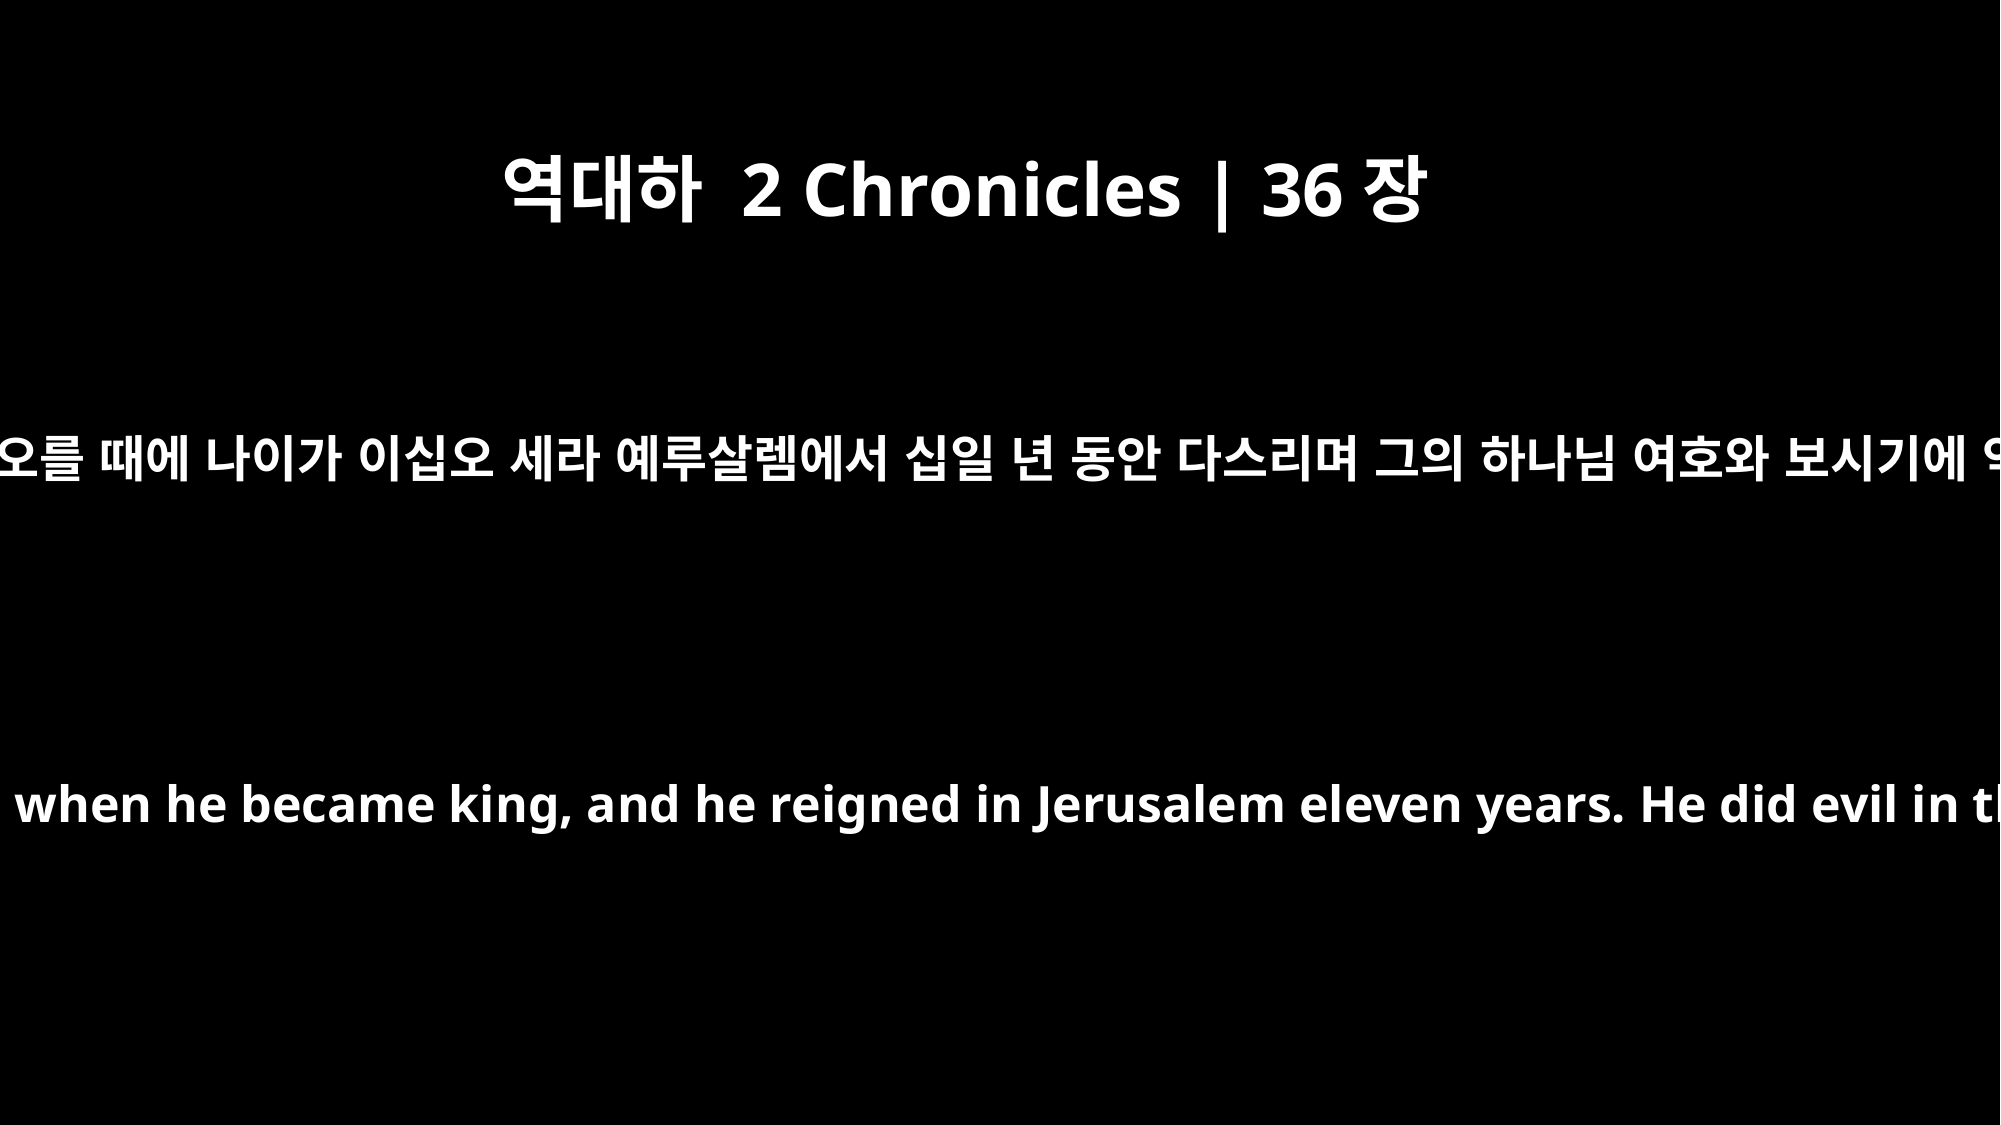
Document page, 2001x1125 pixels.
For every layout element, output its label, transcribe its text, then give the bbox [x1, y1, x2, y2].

text_box 역대하 2 Chronicles | 36장 [487, 136, 1445, 239]
text_box Jehoiakim was twenty-five years old when he became king, and he reigned in Jerusalem eleven years. He did evil in the eyes of the LORD his God. [0, 764, 2000, 840]
text_box 5 여호야김이 왕위에 오를 때에 나이가 이십오 세라 예루살렘에서 십일 년 동안 다스리며 그의 하나님 여호와 보시기에 악을 행하였더라 [0, 359, 2000, 495]
